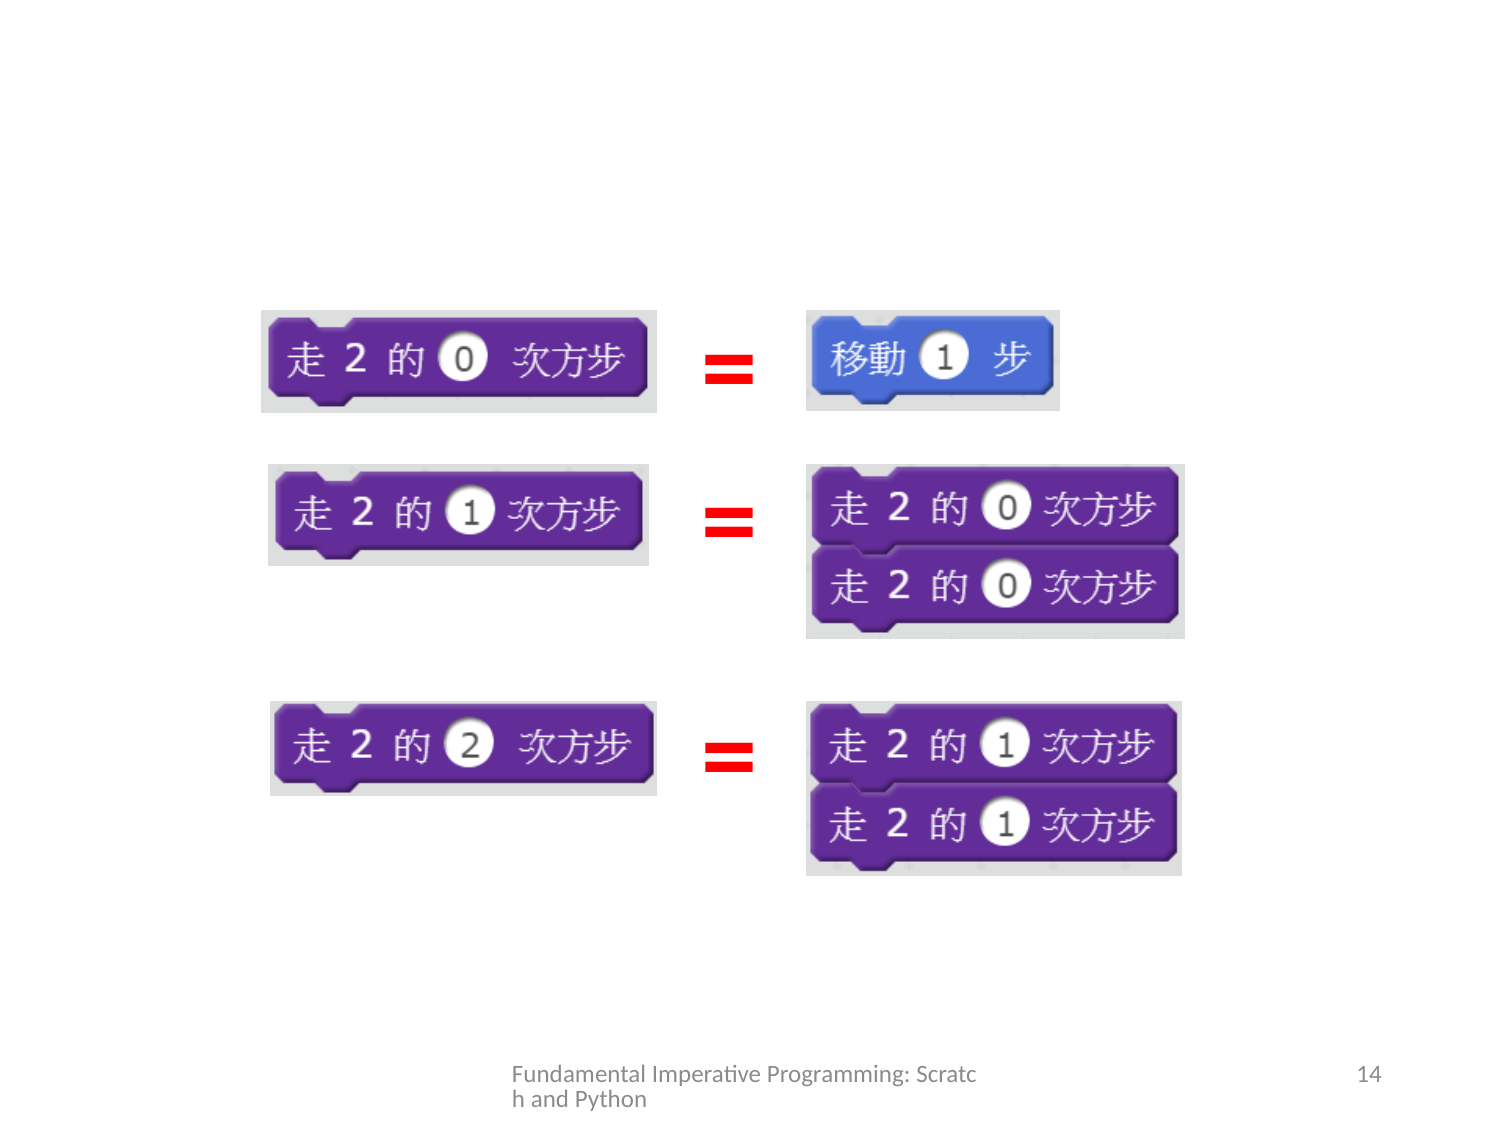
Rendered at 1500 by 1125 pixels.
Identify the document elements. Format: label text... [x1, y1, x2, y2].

text_box = [686, 285, 771, 436]
text_box = [686, 673, 771, 823]
picture [270, 701, 657, 796]
text_box = [686, 439, 771, 589]
picture [268, 464, 649, 566]
picture [261, 310, 657, 413]
picture [806, 464, 1185, 640]
picture [806, 701, 1182, 876]
footer Fundamental Imperative Programming: Scratch and Python [496, 1042, 1004, 1103]
picture [806, 310, 1060, 411]
slide_number 14 [1059, 1042, 1397, 1103]
